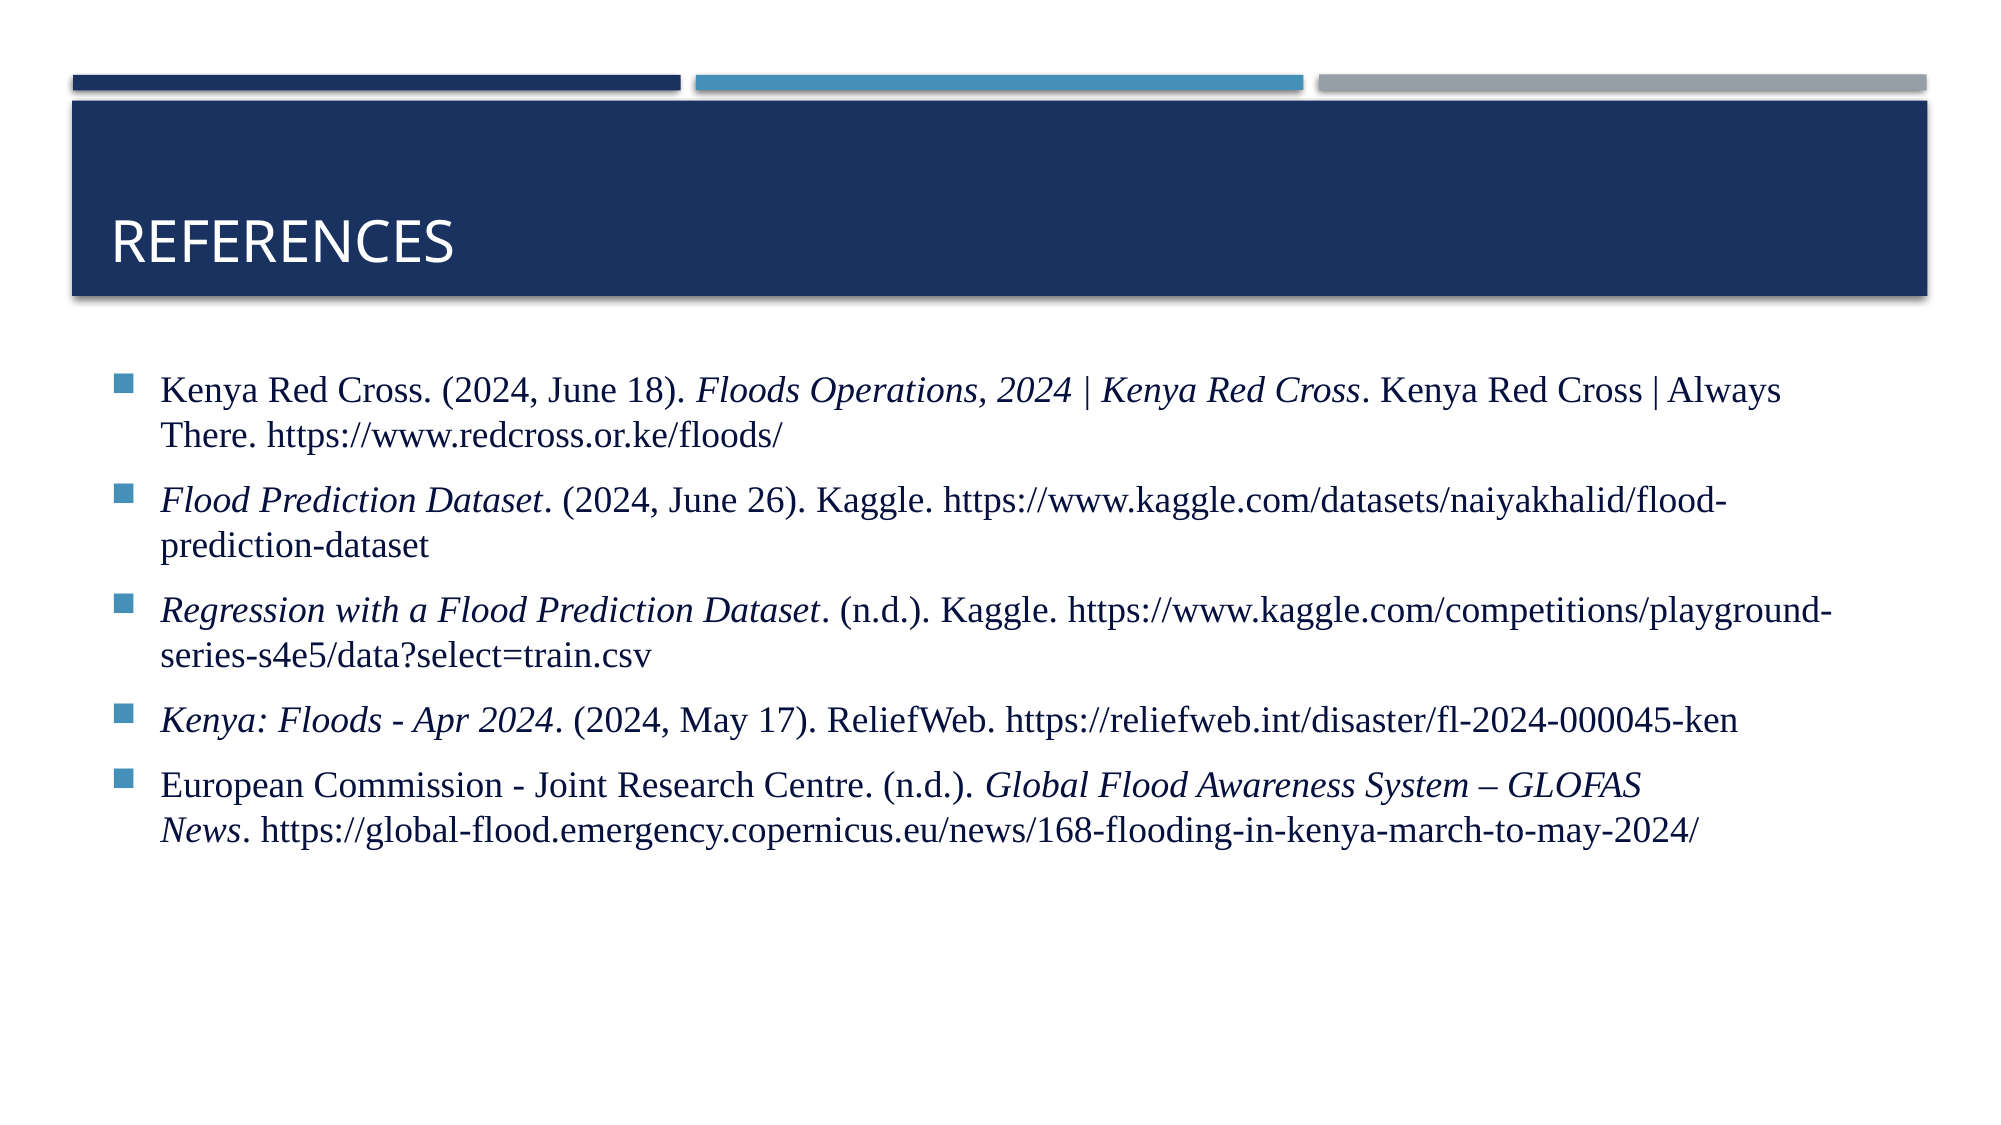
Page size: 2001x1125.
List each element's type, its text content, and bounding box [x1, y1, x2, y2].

list Kenya Red Cross. (2024, June 18). Floods Operations, 2024 | Kenya Red Cross. Kenya Red Cross | Always There. https://www.redcross.or.ke/floods/ Flood Prediction Dataset. (2024, June 26). Kaggle. https://www.kaggle.com/datasets/naiyakhalid/flood-prediction-dataset Regression with a Flood Prediction Dataset. (n.d.). Kaggle. https://www.kaggle.com/competitions/playground-series-s4e5/data?select=train.csv Kenya: Floods - Apr 2024. (2024, May 17). ReliefWeb. https://reliefweb.int/disaster/fl-2024-000045-ken European Commission - Joint Research Centre. (n.d.). Global Flood Awareness System – GLOFAS News. https://global-flood.emergency.copernicus.eu/news/168-flooding-in-kenya-march-to-may-2024/ [95, 357, 1905, 962]
title references [95, 115, 1905, 282]
